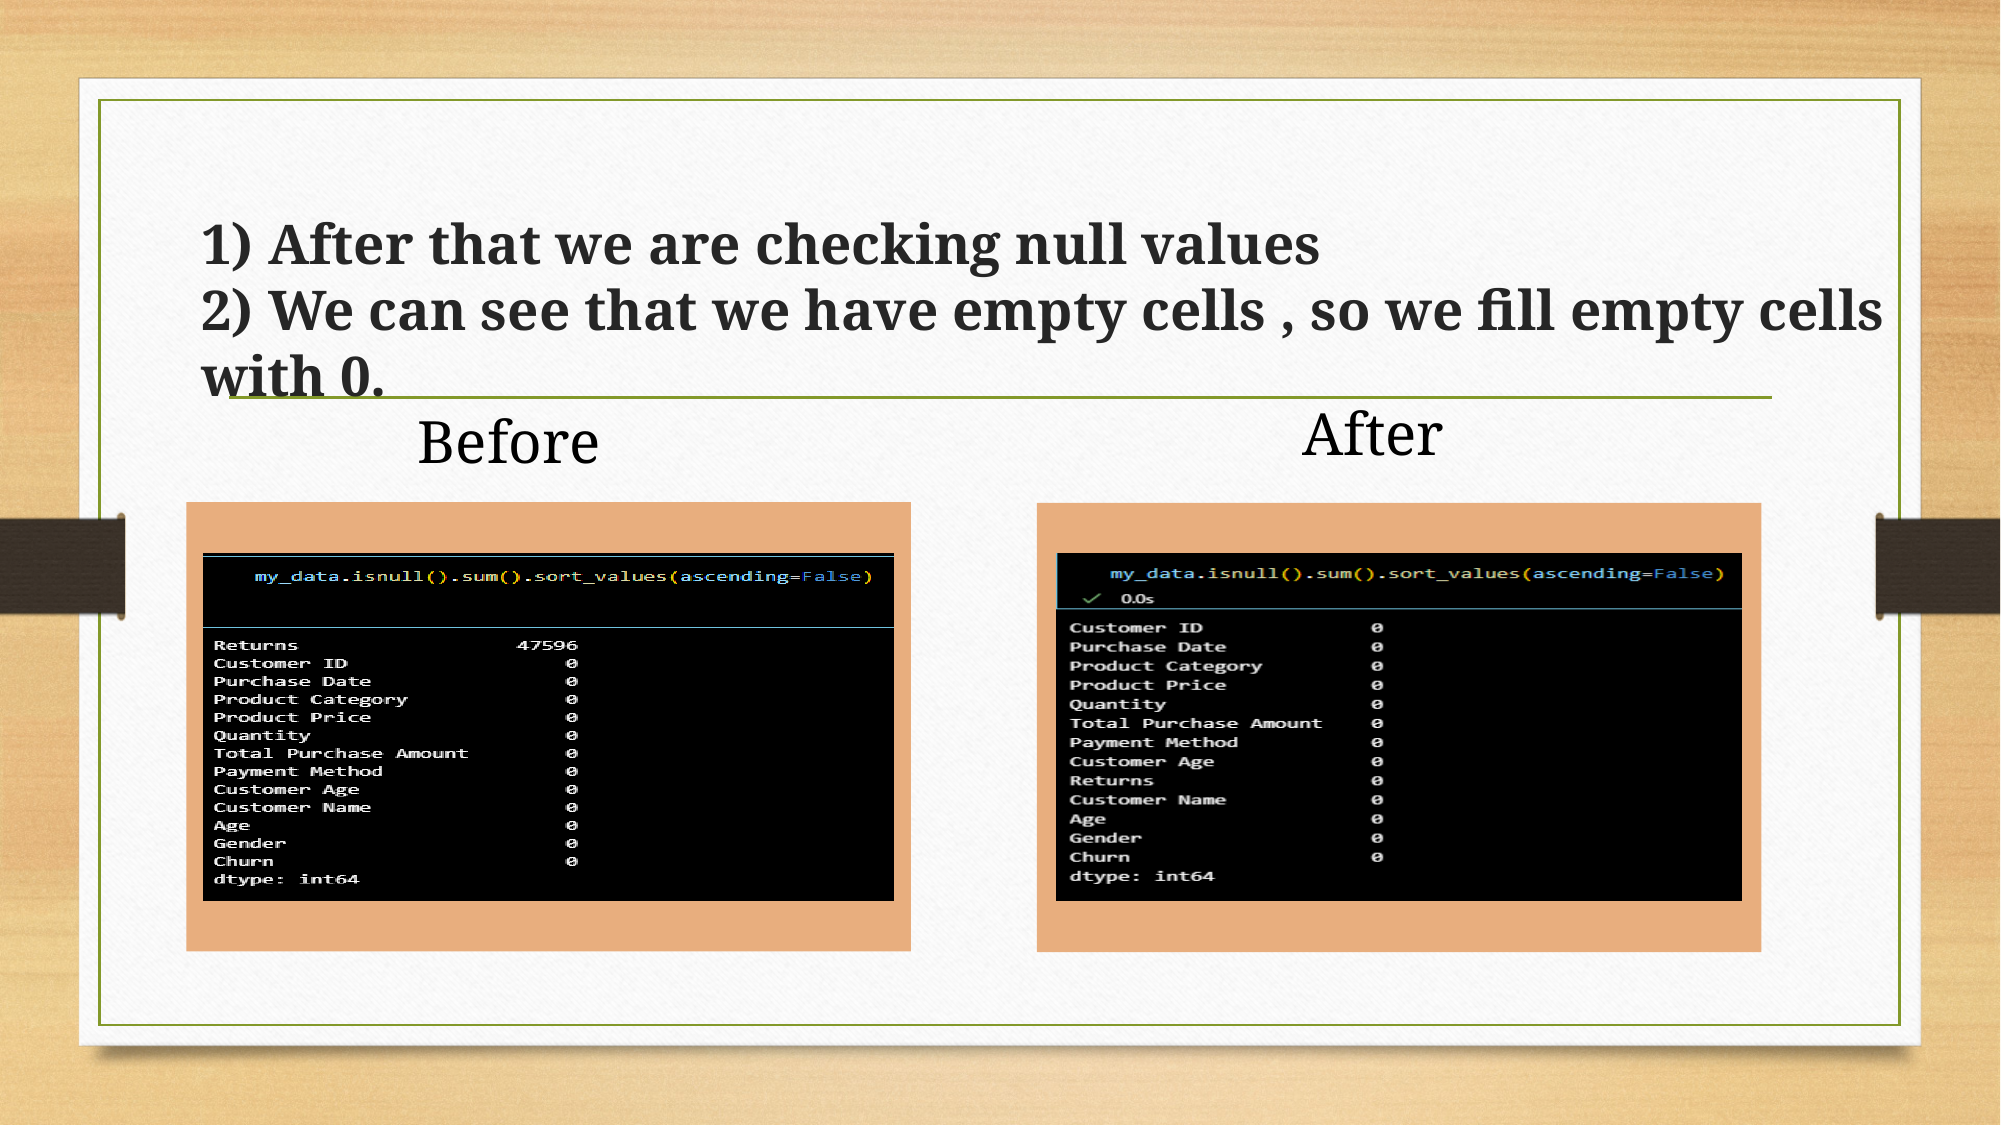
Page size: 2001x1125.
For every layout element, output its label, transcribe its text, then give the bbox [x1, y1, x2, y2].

picture [0, 0, 2001, 1125]
text_box After [1288, 389, 1460, 475]
text_box [186, 502, 911, 952]
title 1) After that we are checking null values 2) We can see that we have empty cells , so we fill empty cells with 0. [186, 201, 1924, 416]
text_box Before [403, 397, 616, 483]
text_box [1036, 502, 1762, 953]
